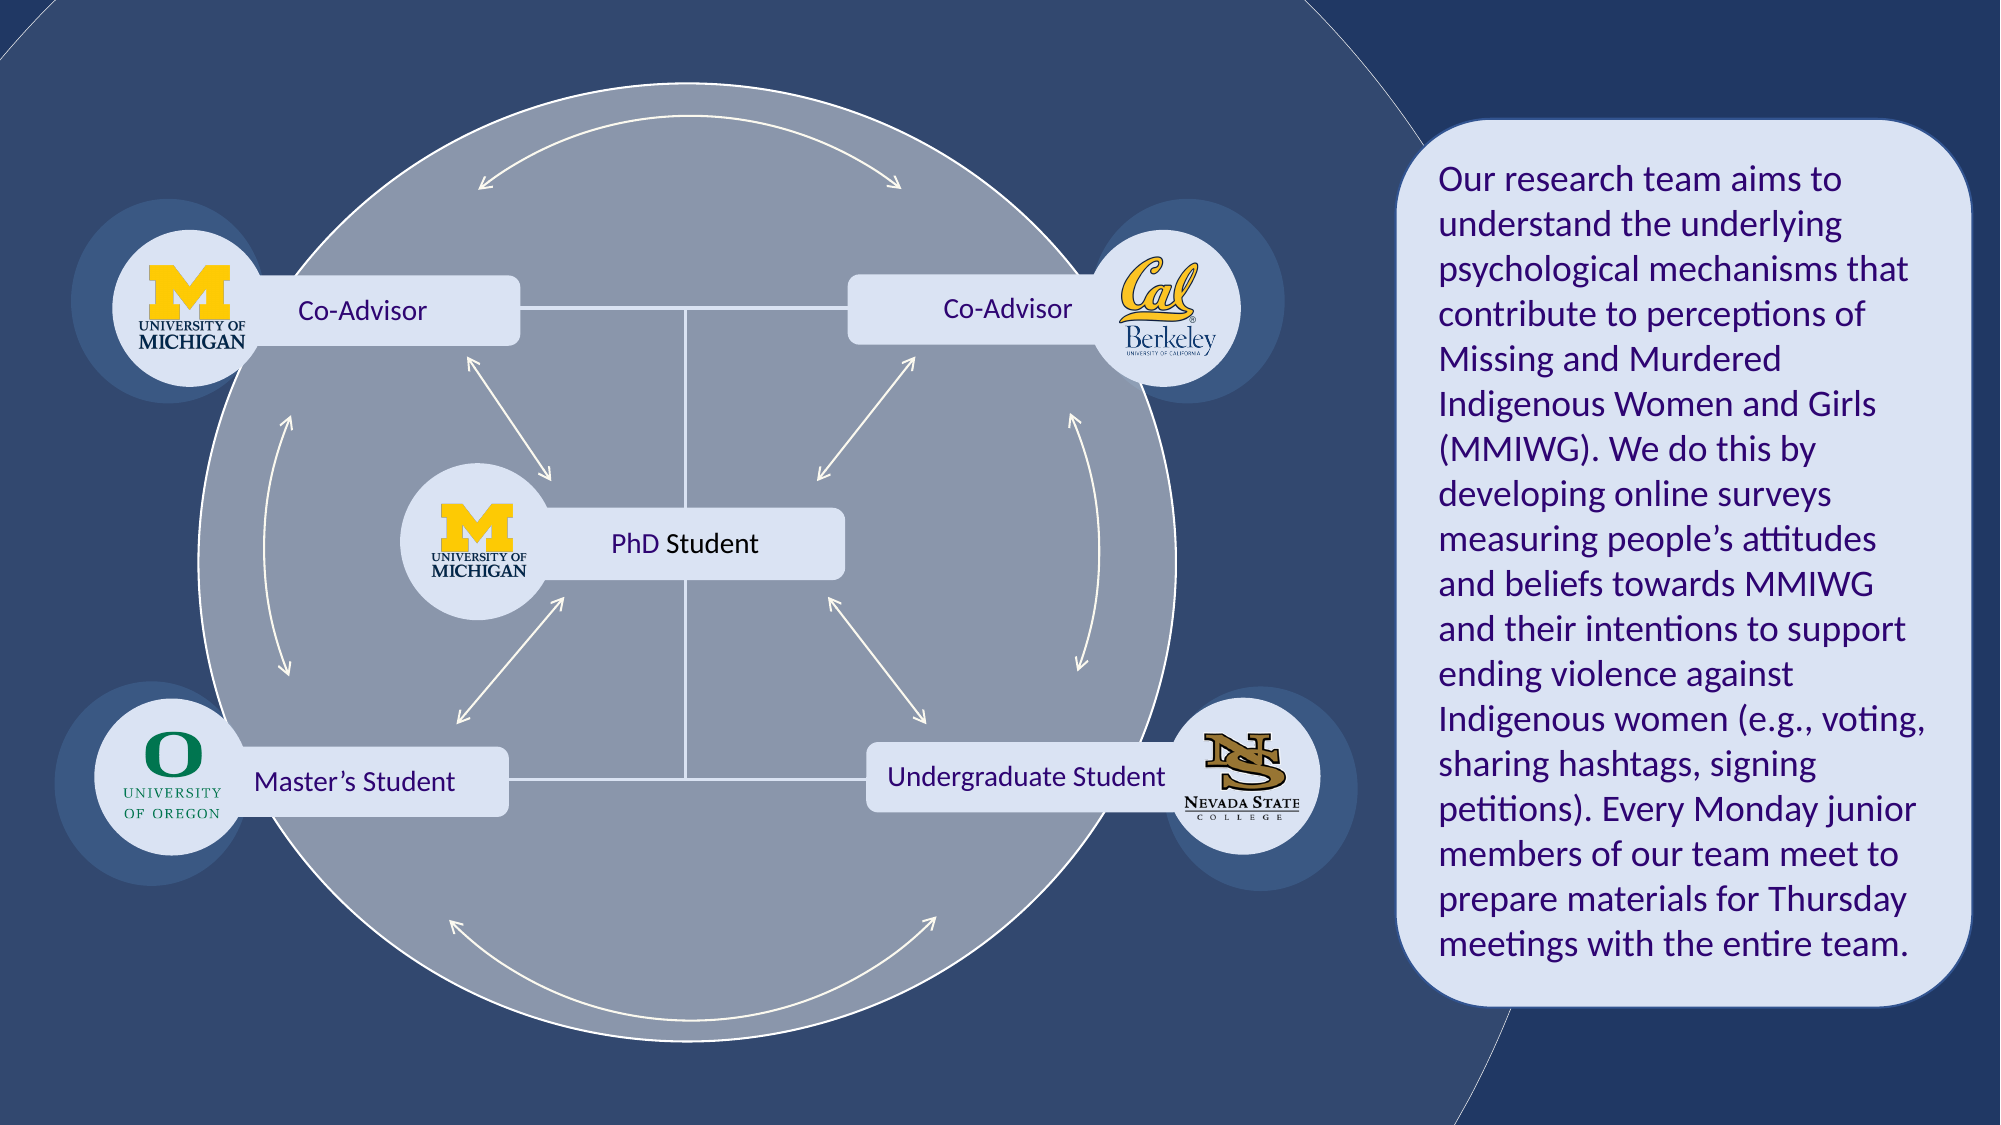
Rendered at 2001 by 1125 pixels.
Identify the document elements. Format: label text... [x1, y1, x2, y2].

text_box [0, 0, 1578, 1125]
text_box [0, 134, 1321, 1024]
text_box Our research team aims to understand the underlying psychological mechanisms that contribute to perceptions of Missing and Murdered Indigenous Women and Girls (MMIWG). We do this by developing online surveys measuring people’s attitudes and beliefs towards MMIWG and their intentions to support ending violence against Indigenous women (e.g., voting, sharing hashtags, signing petitions). Every Monday junior members of our team meet to prepare materials for Thursday meetings with the entire team. [1578, 117, 1974, 1009]
